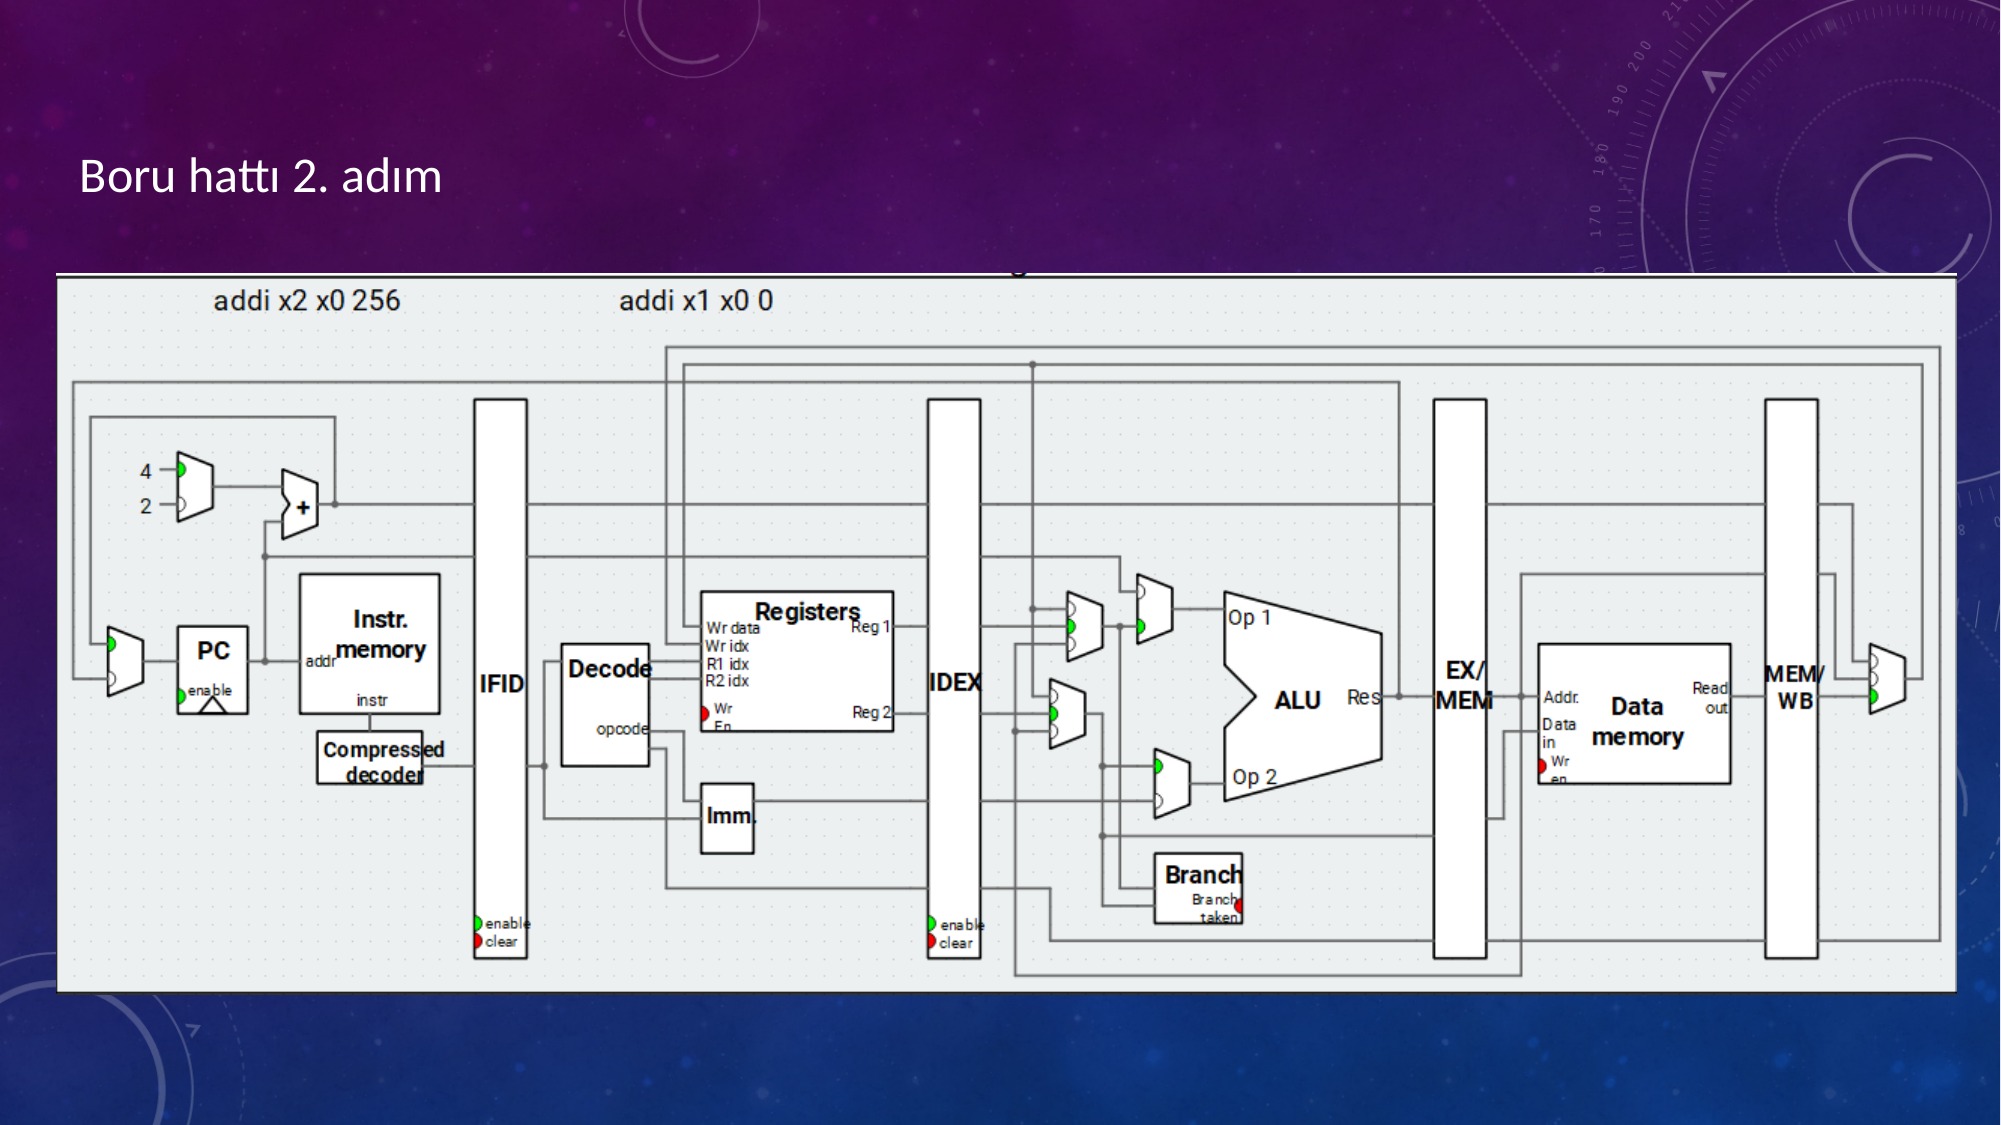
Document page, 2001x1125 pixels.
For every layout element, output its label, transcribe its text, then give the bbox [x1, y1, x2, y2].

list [56, 273, 1957, 996]
picture [0, 0, 2001, 1125]
text_box Boru hattı 2. adım [64, 134, 459, 210]
